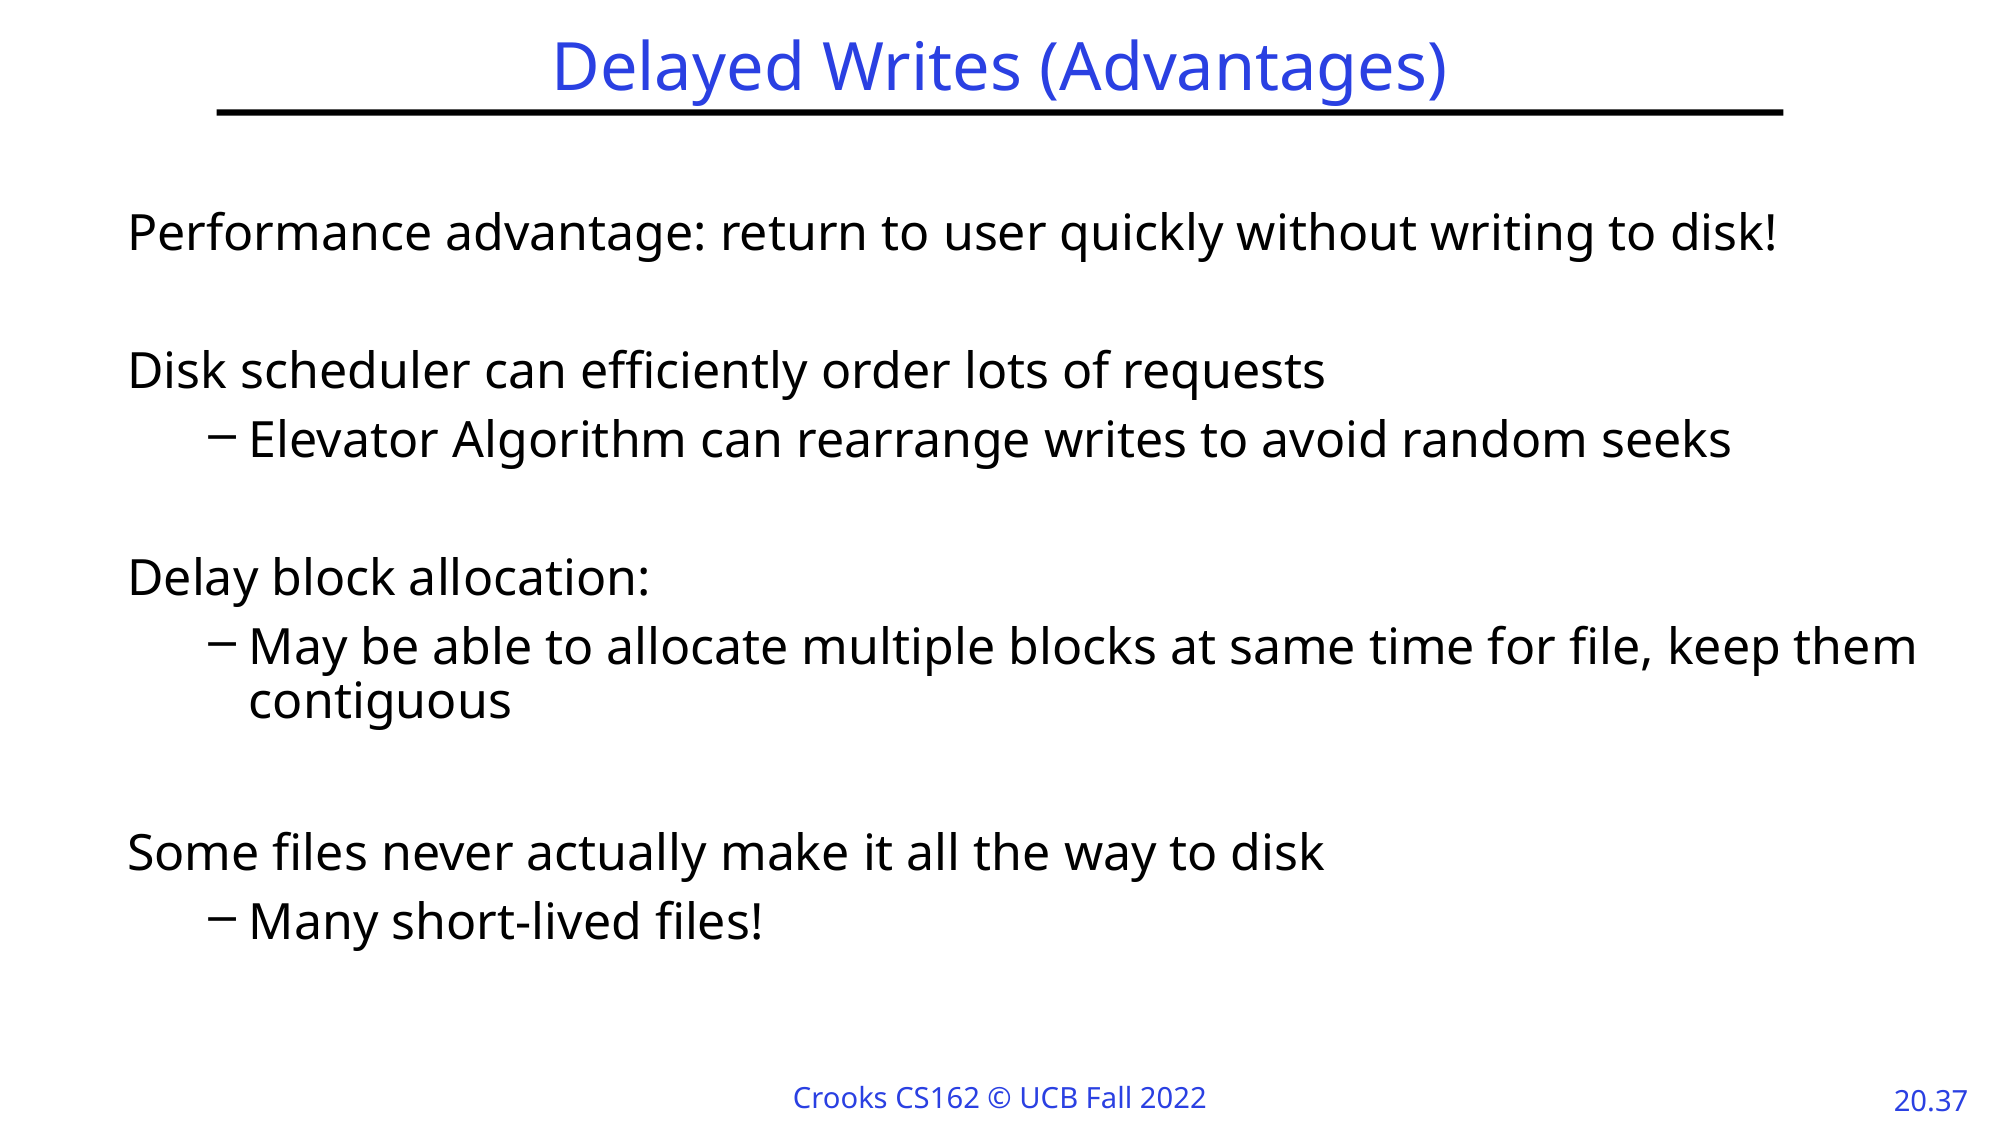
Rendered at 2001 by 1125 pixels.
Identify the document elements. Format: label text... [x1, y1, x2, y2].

list Performance advantage: return to user quickly without writing to disk! Disk scheduler can efficiently order lots of requests Elevator Algorithm can rearrange writes to avoid random seeks Delay block allocation: May be able to allocate multiple blocks at same time for file, keep them contiguous Some files never actually make it all the way to disk Many short-lived files! [112, 200, 1950, 998]
title Delayed Writes (Advantages) [216, 24, 1784, 113]
